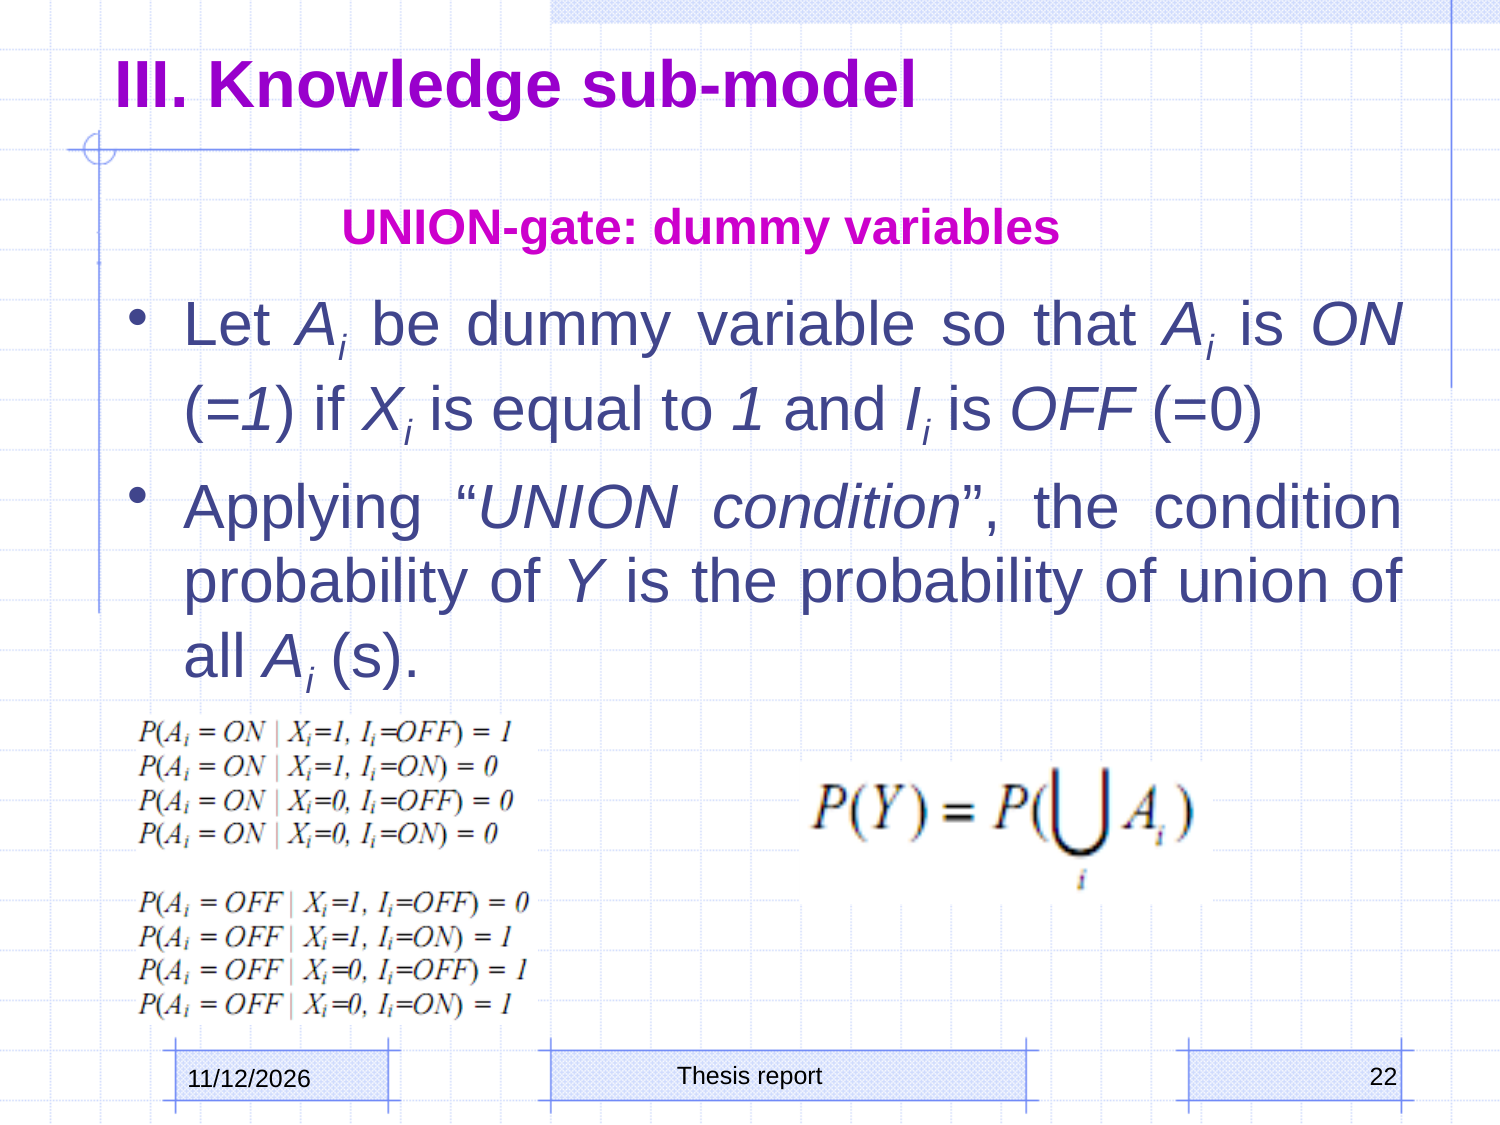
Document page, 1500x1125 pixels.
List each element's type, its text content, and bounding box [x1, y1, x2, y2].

text_box UNION-gate: dummy variables [326, 187, 1077, 263]
list Let Ai be dummy variable so that Ai is ON (=1) if Xi is equal to 1 and Ii is OFF (=0) Applying “UNION condition”, the condition probability of Y is the probability of union of all Ai (s). [112, 274, 1420, 688]
footer Thesis report [512, 1052, 988, 1125]
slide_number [172, 1054, 512, 1125]
picture [0, 0, 1500, 1125]
title III. Knowledge sub-model [99, 12, 1439, 151]
slide_number 22 [1062, 1052, 1413, 1125]
